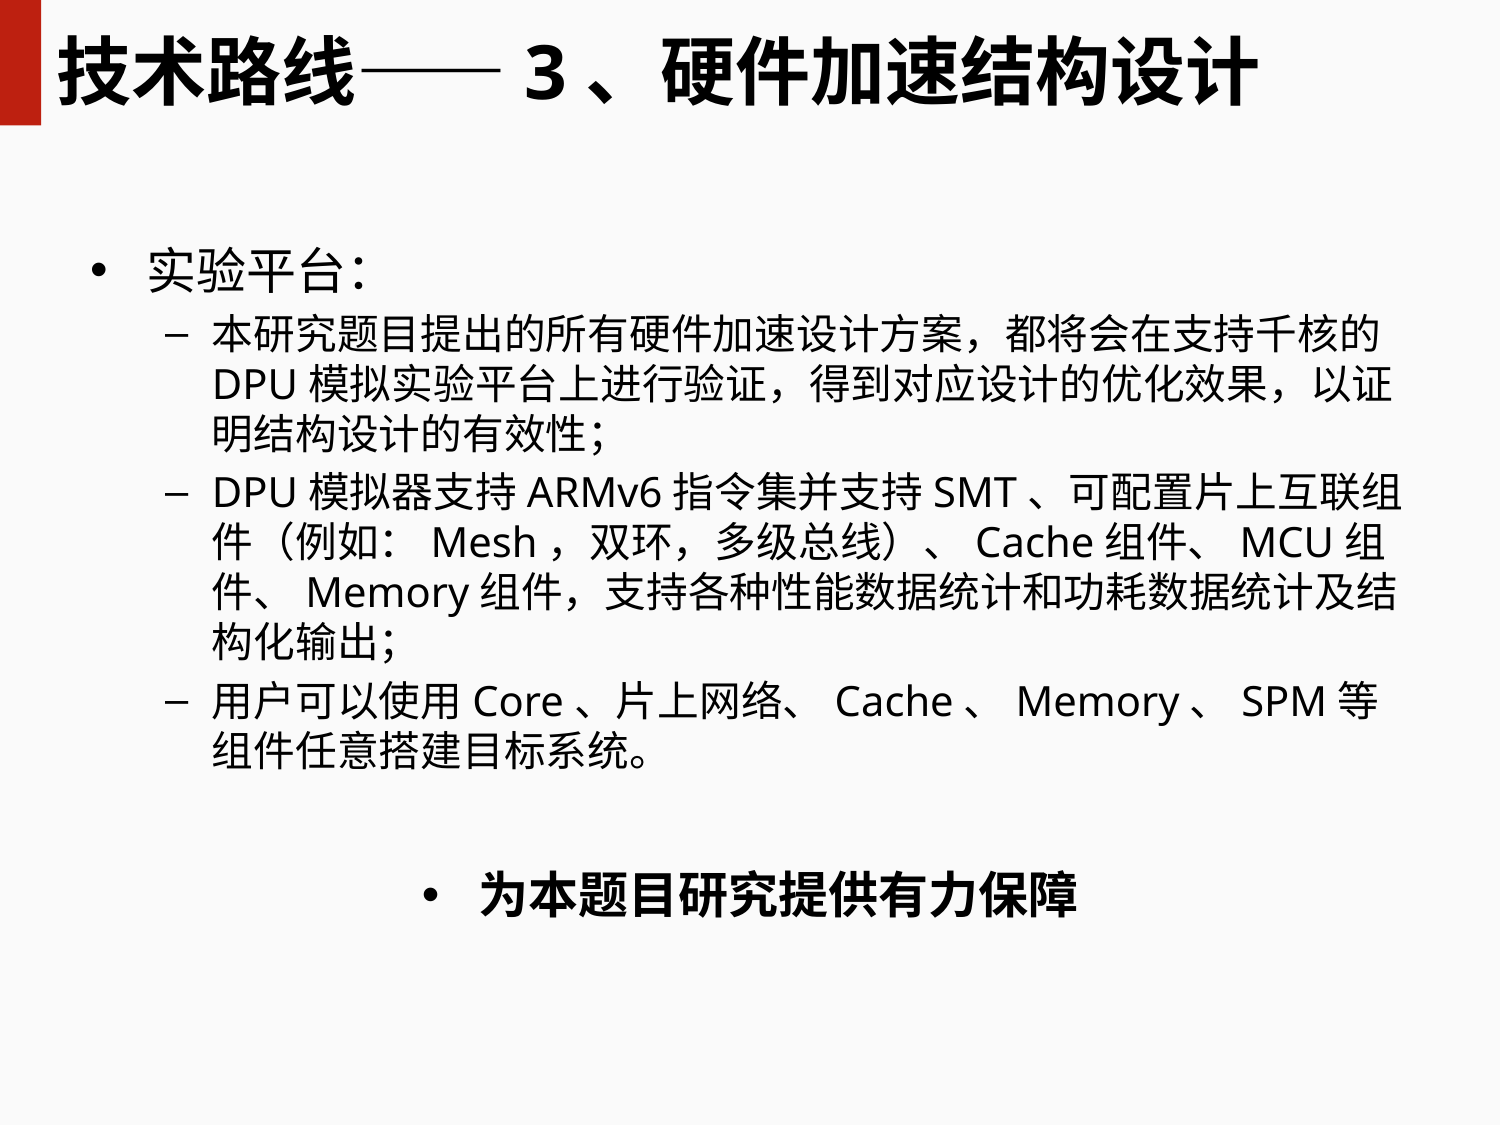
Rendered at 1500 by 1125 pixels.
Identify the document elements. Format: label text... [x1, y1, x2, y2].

list 实验平台： 本研究题目提出的所有硬件加速设计方案，都将会在支持千核的DPU模拟实验平台上进行验证，得到对应设计的优化效果，以证明结构设计的有效性； DPU模拟器支持ARMv6指令集并支持SMT、可配置片上互联组件（例如：Mesh，双环，多级总线）、Cache组件、MCU组件、Memory组件，支持各种性能数据统计和功耗数据统计及结构化输出； 用户可以使用Core、片上网络、Cache、Memory、SPM等组件任意搭建目标系统。 为本题目研究提供有力保障 [74, 231, 1426, 1059]
title 技术路线——3、硬件加速结构设计 [40, 11, 1426, 128]
